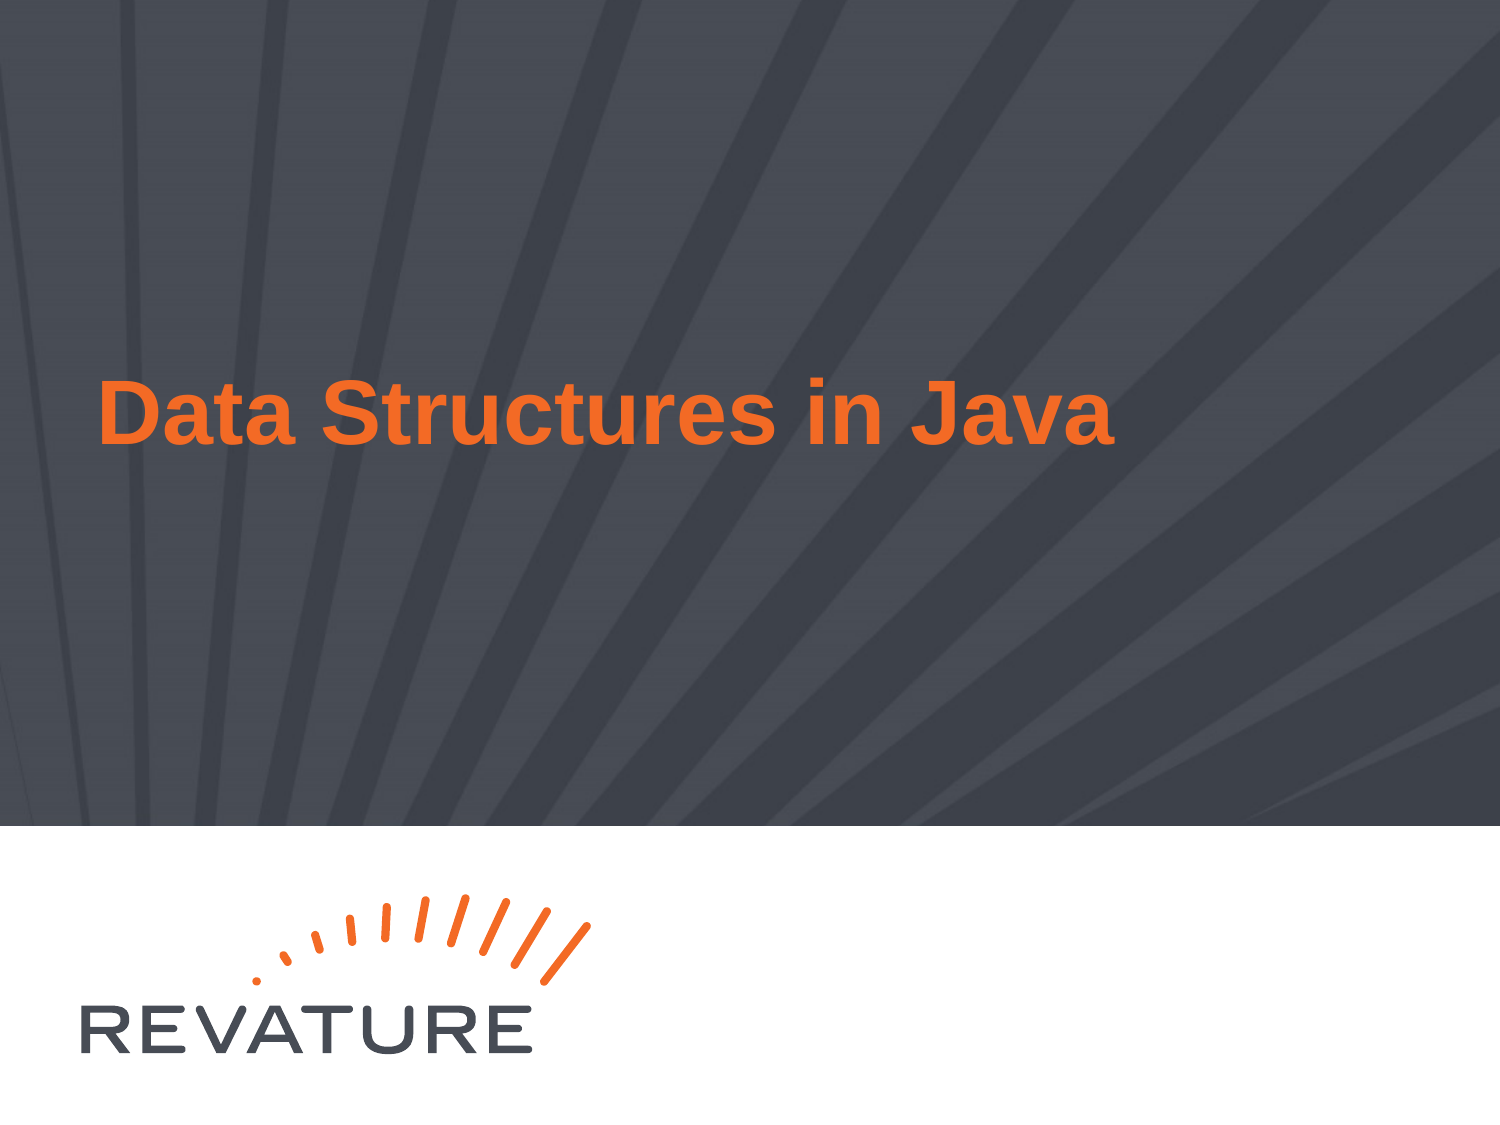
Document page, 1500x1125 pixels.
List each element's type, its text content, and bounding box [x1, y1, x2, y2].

title Data Structures in Java [81, 52, 1198, 470]
picture [0, 0, 1500, 826]
